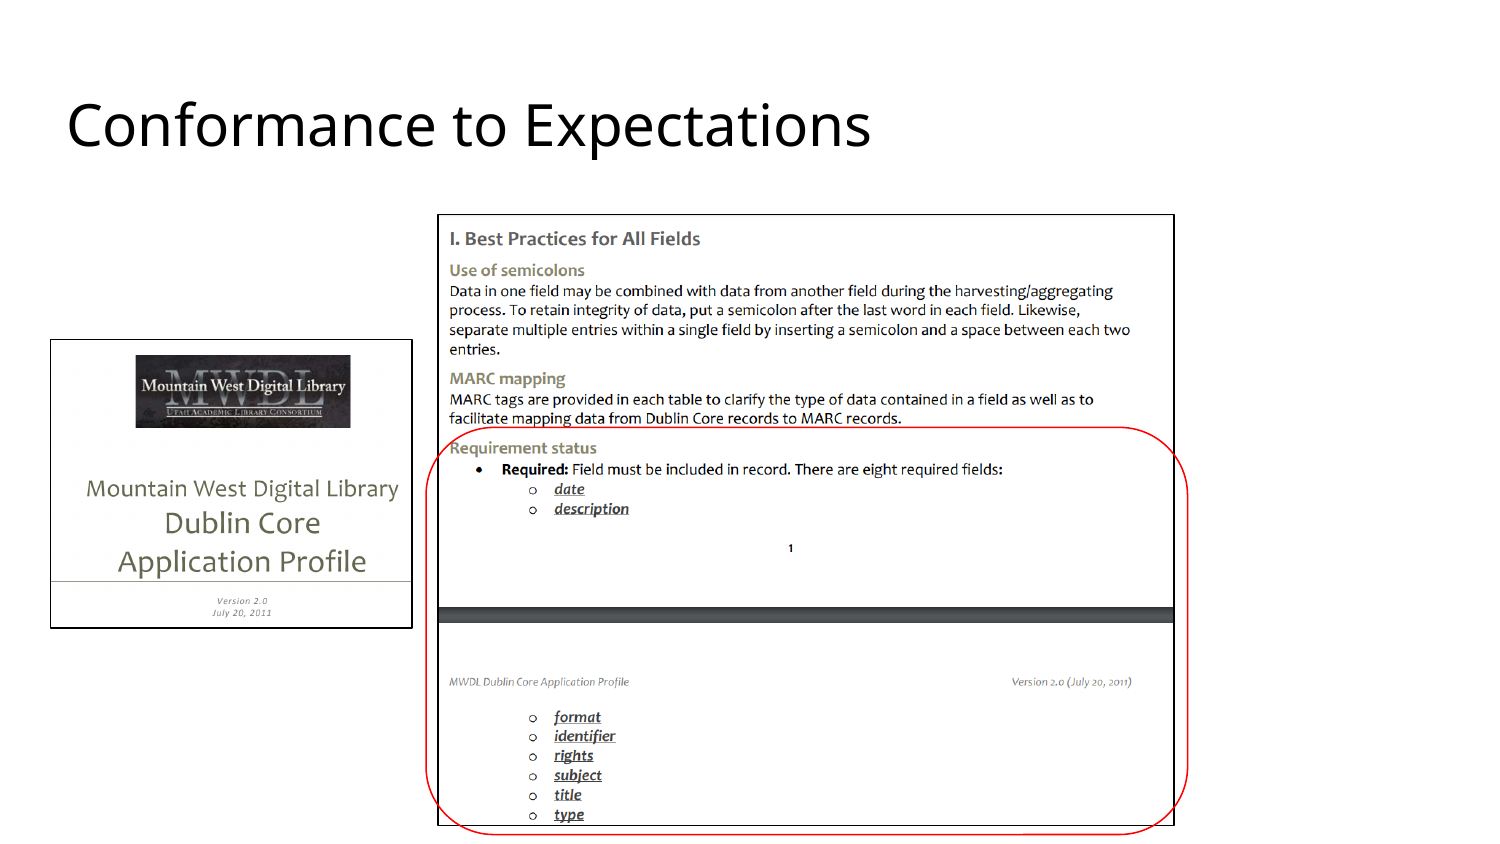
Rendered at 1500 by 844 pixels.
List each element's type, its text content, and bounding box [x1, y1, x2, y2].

picture [50, 340, 412, 628]
text_box [426, 465, 433, 797]
title Conformance to Expectations [51, 72, 1449, 167]
text_box [1178, 460, 1188, 802]
picture [438, 215, 1174, 825]
